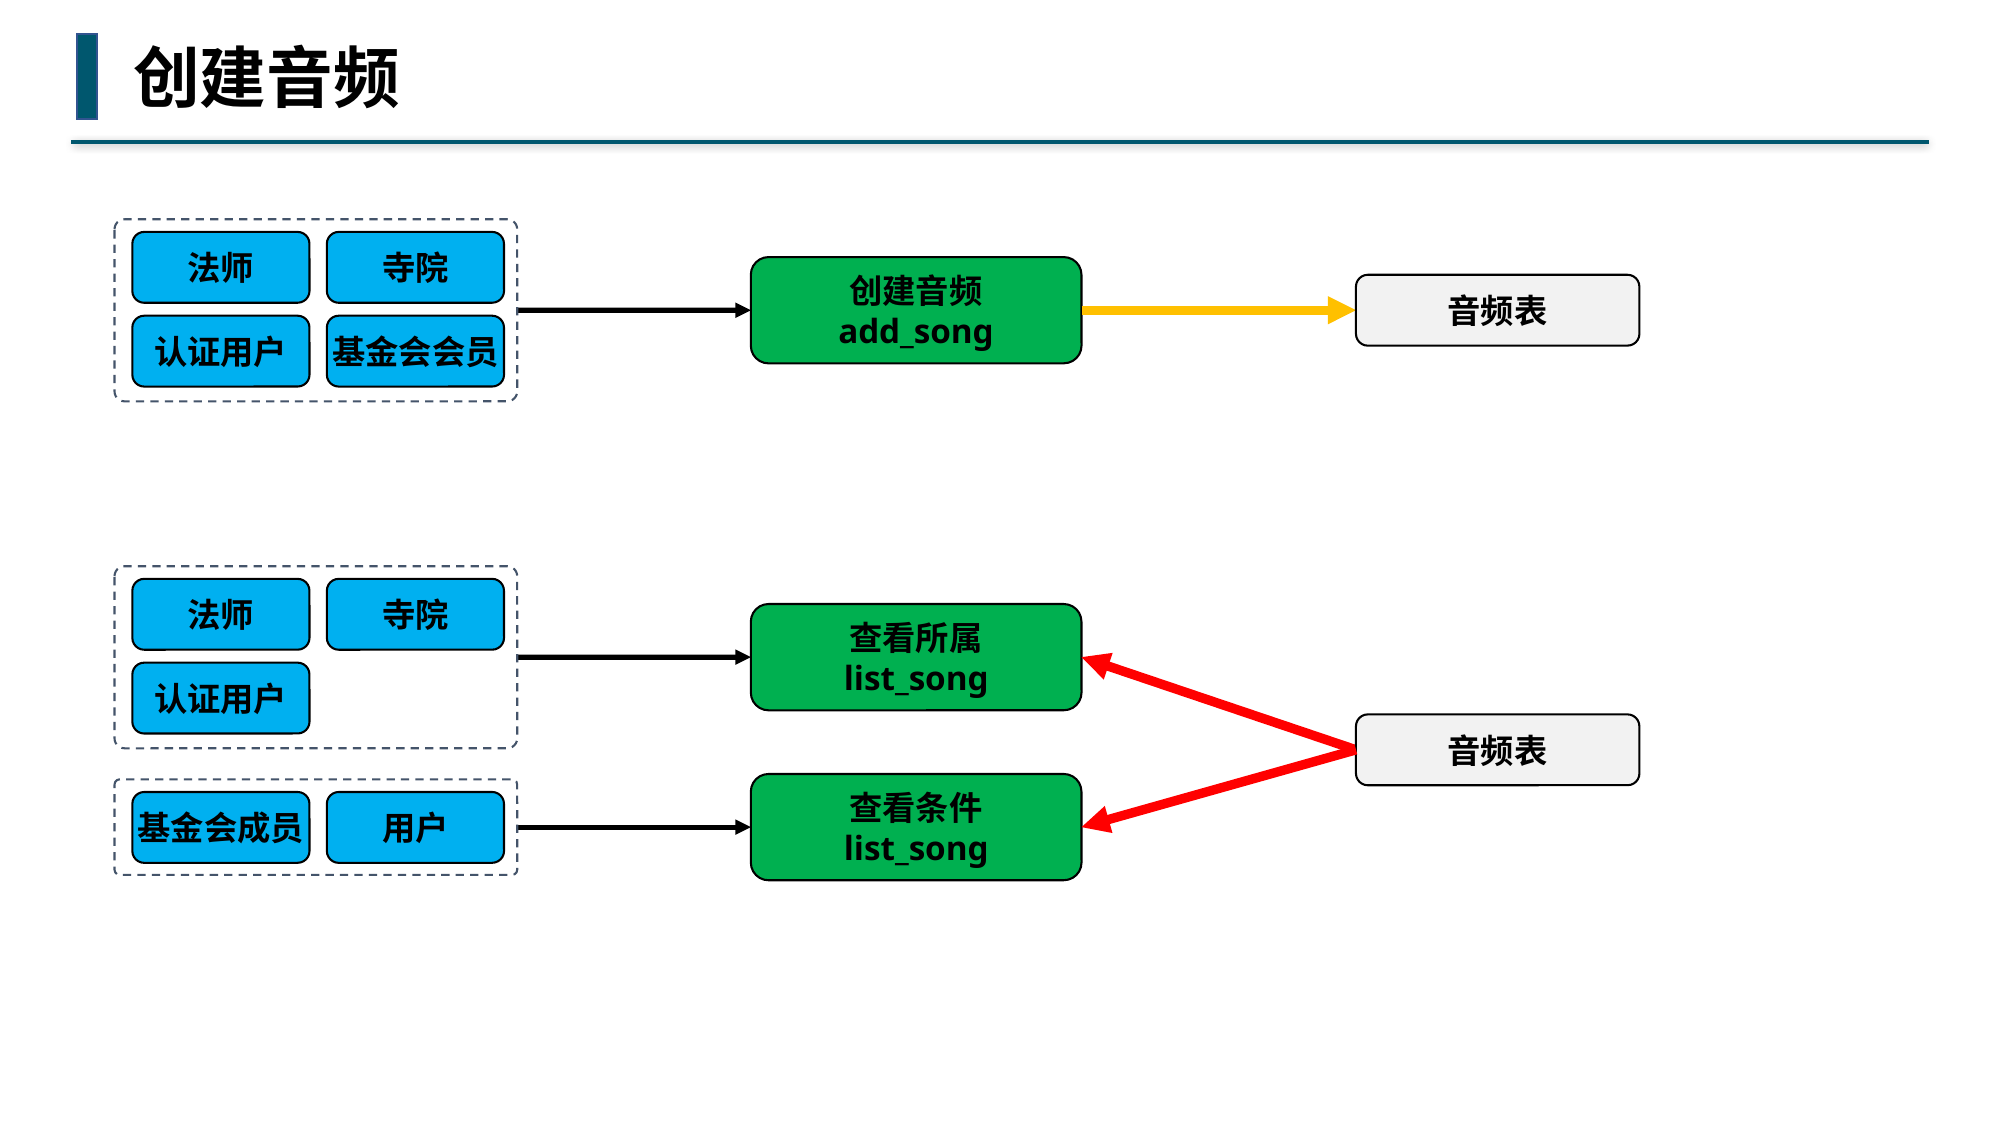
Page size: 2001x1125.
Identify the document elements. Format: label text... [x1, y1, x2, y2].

text_box [76, 33, 98, 120]
text_box 查看所属 list_song [749, 602, 1083, 712]
text_box 创建音频 add_song [749, 256, 1083, 365]
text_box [114, 779, 518, 875]
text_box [1081, 657, 1356, 749]
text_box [114, 219, 518, 402]
text_box 音频表 [1354, 273, 1641, 347]
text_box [114, 566, 518, 749]
text_box 查看条件 list_song [749, 772, 1083, 882]
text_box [1081, 749, 1356, 828]
text_box 创建音频 [118, 28, 415, 124]
text_box 音频表 [1356, 713, 1641, 787]
